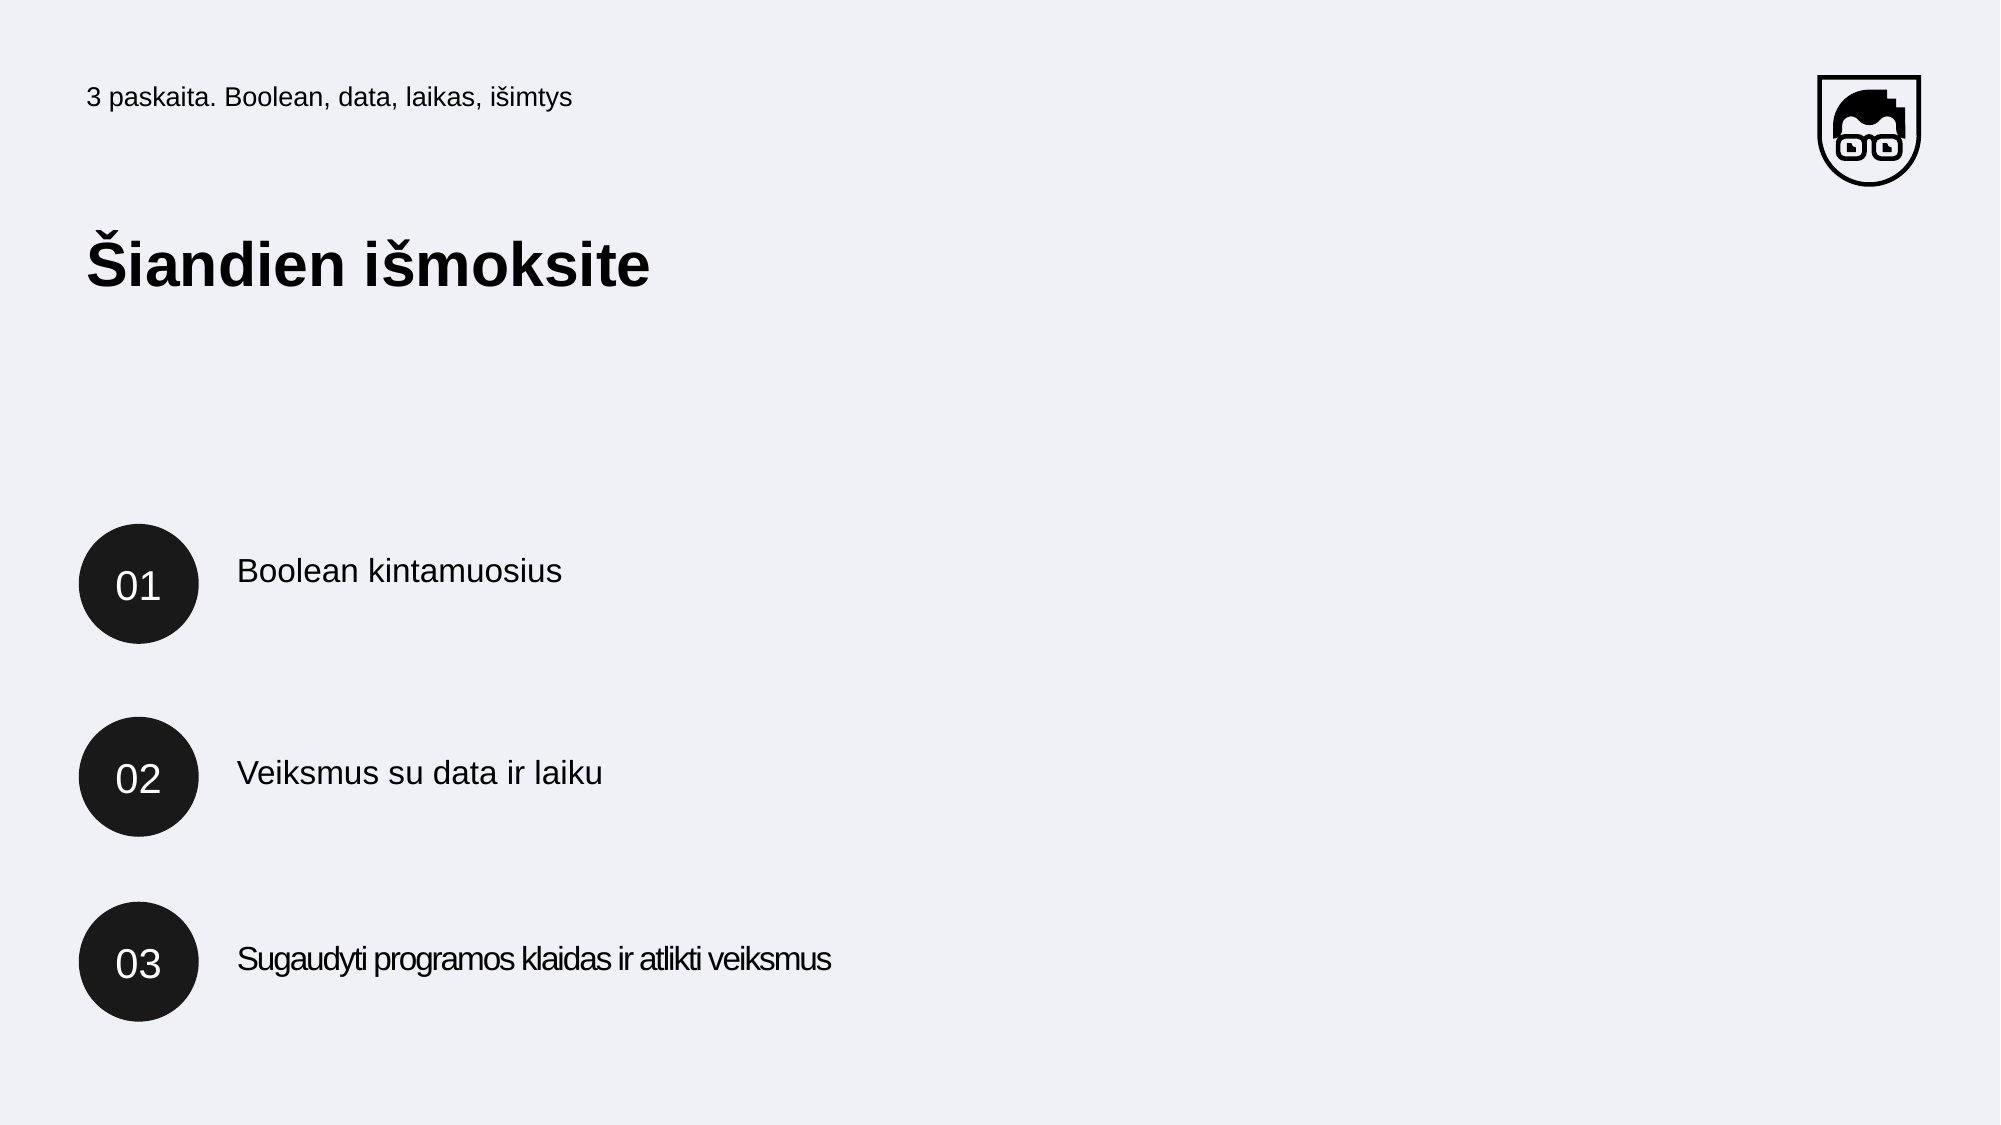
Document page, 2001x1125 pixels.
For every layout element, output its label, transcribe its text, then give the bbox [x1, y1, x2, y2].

text_box Veiksmus su data ir laiku [229, 748, 925, 800]
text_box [78, 716, 199, 837]
text_box Šiandien išmoksite [78, 224, 924, 308]
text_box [78, 901, 199, 1022]
text_box Boolean kintamuosius [229, 546, 925, 597]
text_box 3 paskaita. Boolean, data, laikas, išimtys [78, 75, 1000, 120]
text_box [78, 523, 199, 645]
text_box Sugaudyti programos klaidas ir atlikti veiksmus [229, 934, 961, 989]
